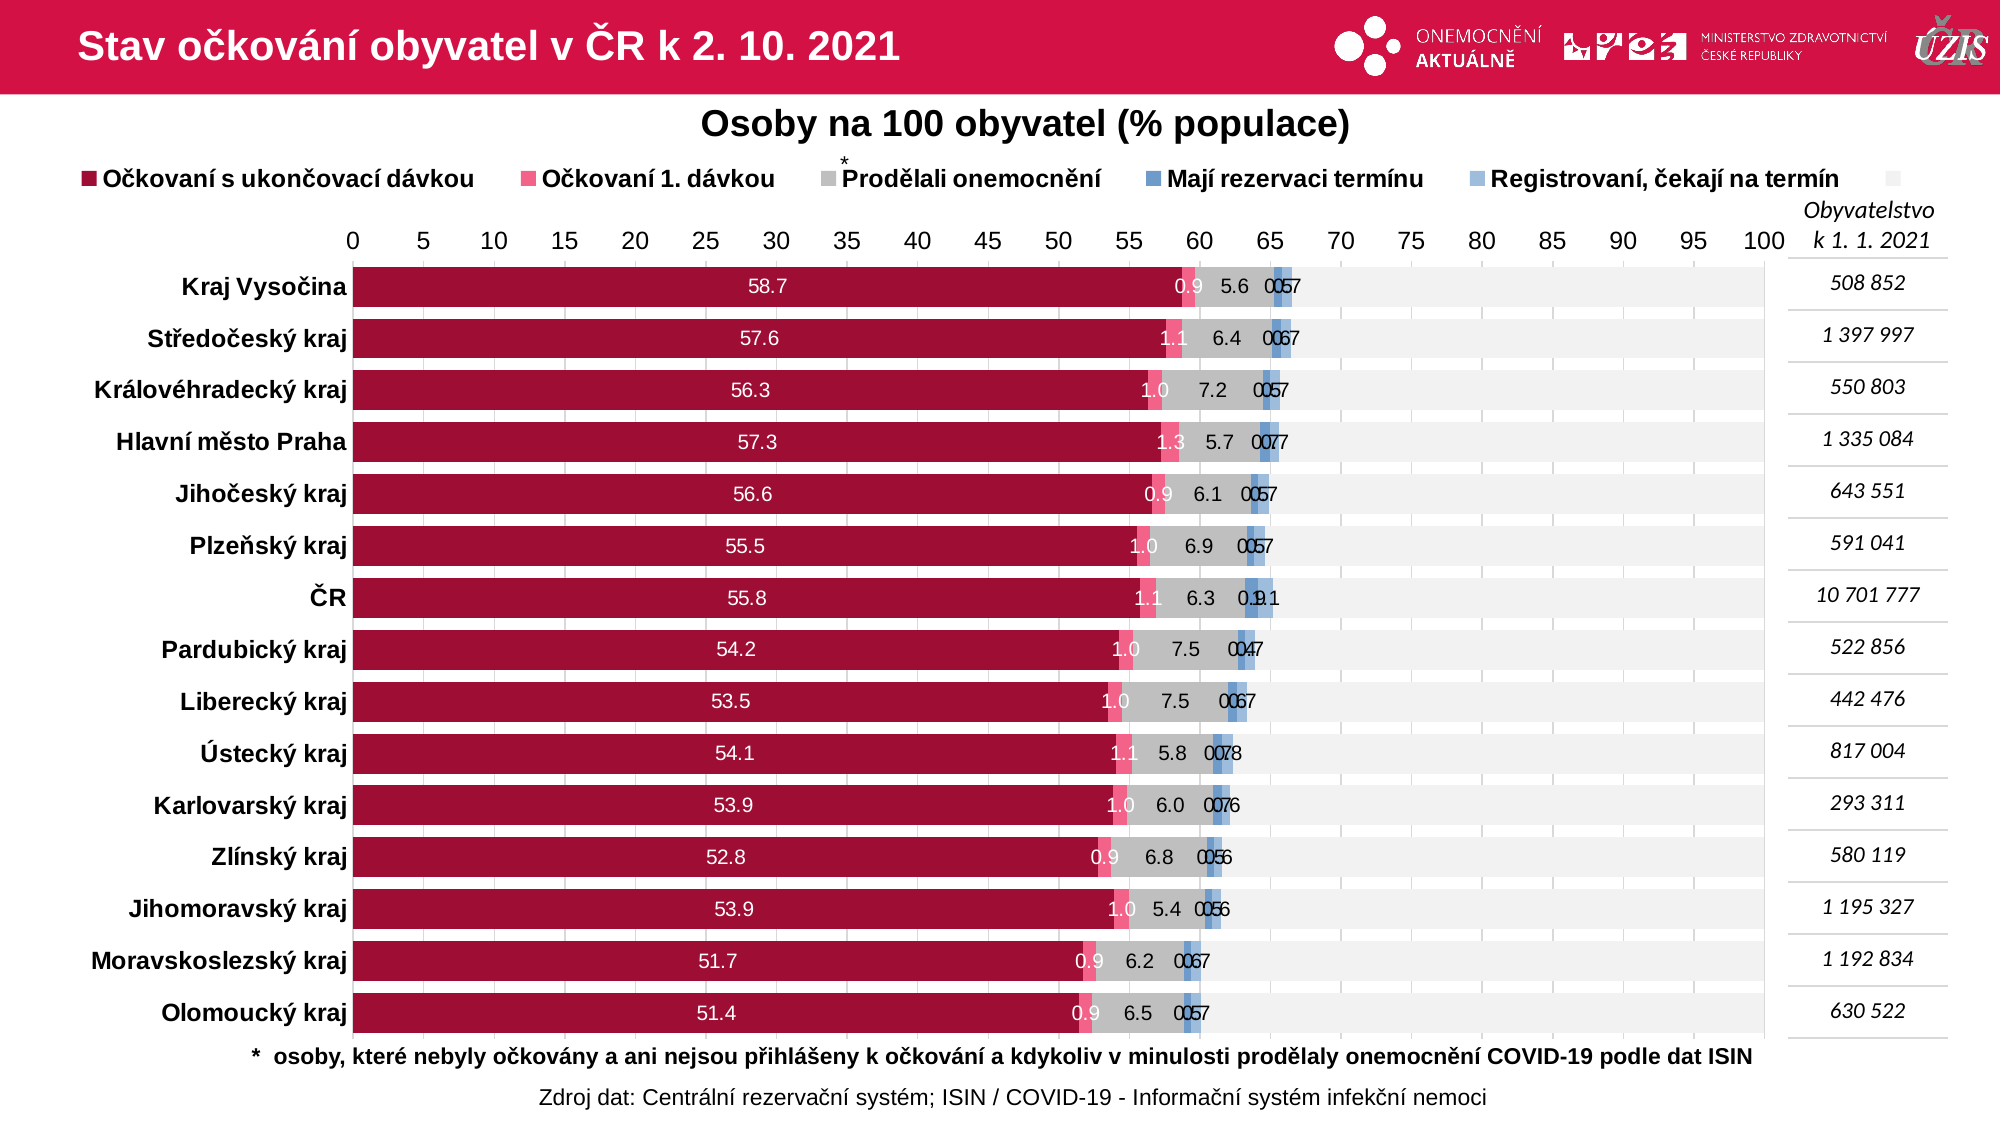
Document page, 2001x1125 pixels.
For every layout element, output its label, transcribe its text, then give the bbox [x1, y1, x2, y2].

chart [36, 97, 1964, 1055]
picture [1563, 31, 1888, 60]
text_box * osoby, které nebyly očkovány a ani nejsou přihlášeny k očkování a kdykoliv v minulosti prodělaly onemocnění COVID-19 podle dat ISIN [236, 1055, 1769, 1077]
picture [1334, 16, 1542, 76]
text_box Osoby na 100 obyvatel (% populace) [316, 91, 1736, 97]
picture [1915, 15, 1989, 66]
text_box Zdroj dat: Centrální rezervační systém; ISIN / COVID-19 - Informační systém infekční nemoci [523, 1077, 1503, 1118]
title Stav očkování obyvatel v ČR k 2. 10. 2021 [62, 0, 1144, 95]
